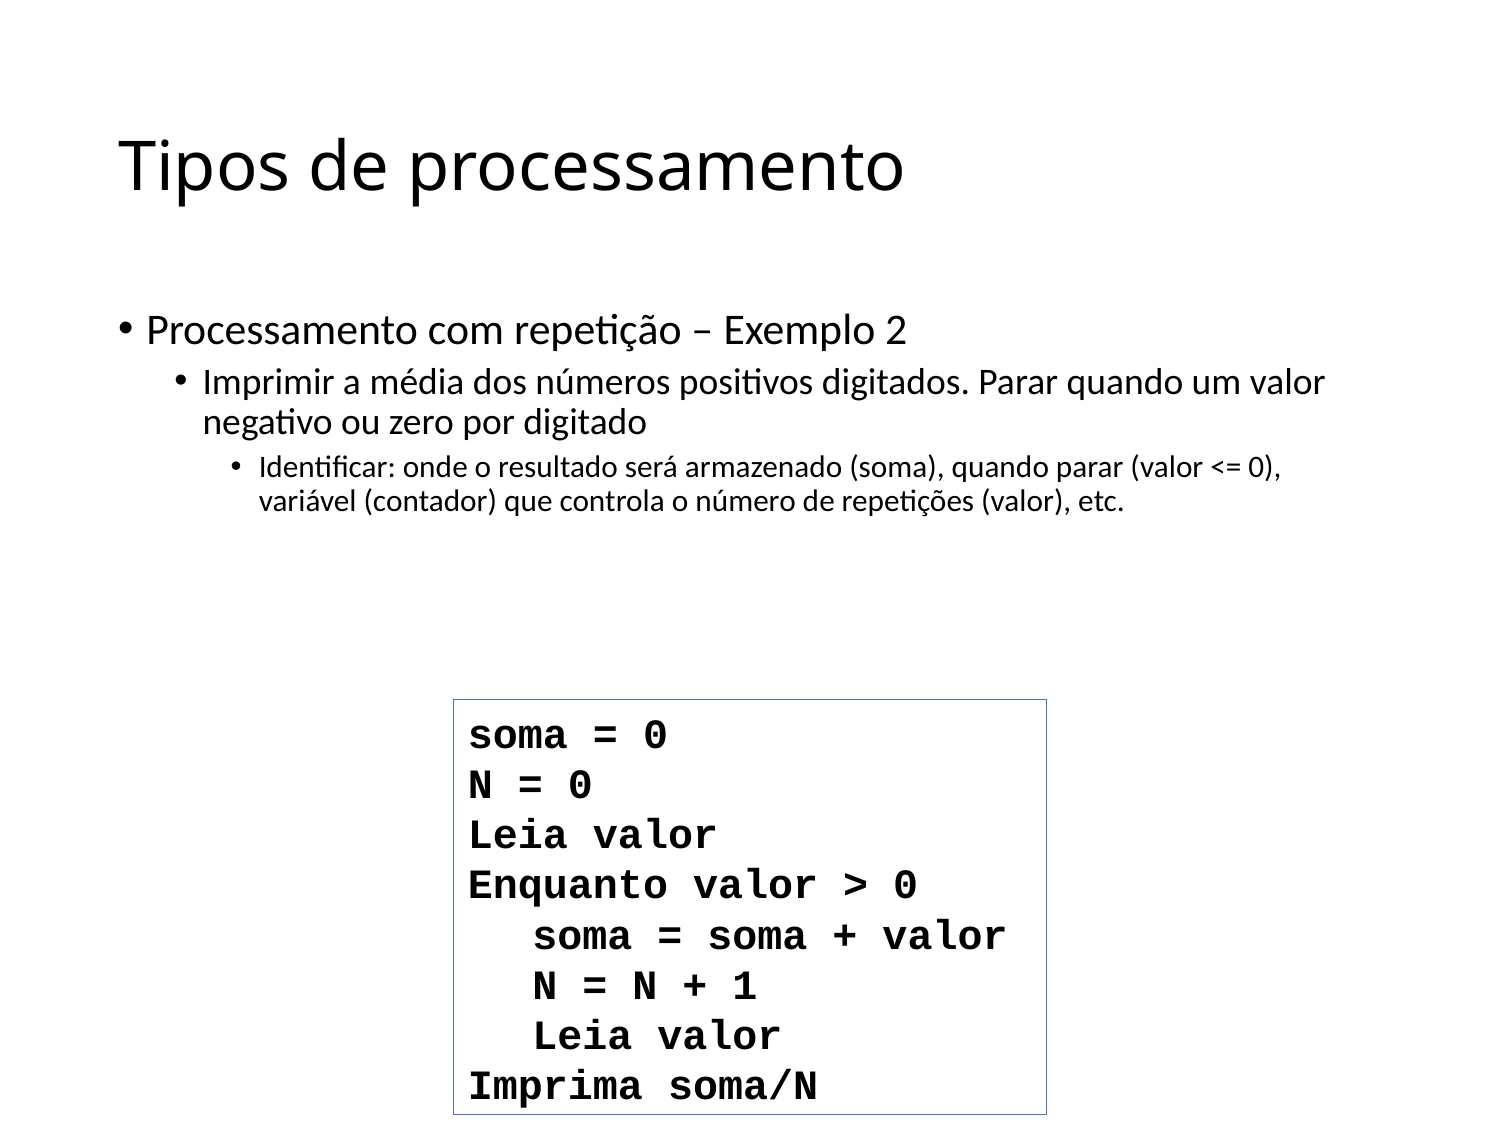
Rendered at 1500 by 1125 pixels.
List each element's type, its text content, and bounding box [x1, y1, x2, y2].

list Processamento com repetição – Exemplo 2 Imprimir a média dos números positivos digitados. Parar quando um valor negativo ou zero por digitado Identificar: onde o resultado será armazenado (soma), quando parar (valor <= 0), variável (contador) que controla o número de repetições (valor), etc. [103, 299, 1397, 1014]
title Tipos de processamento [103, 59, 1397, 278]
text_box soma = 0 N = 0 Leia valor Enquanto valor > 0 soma = soma + valor N = N + 1 Leia valor Imprima soma/N [453, 699, 1047, 1115]
